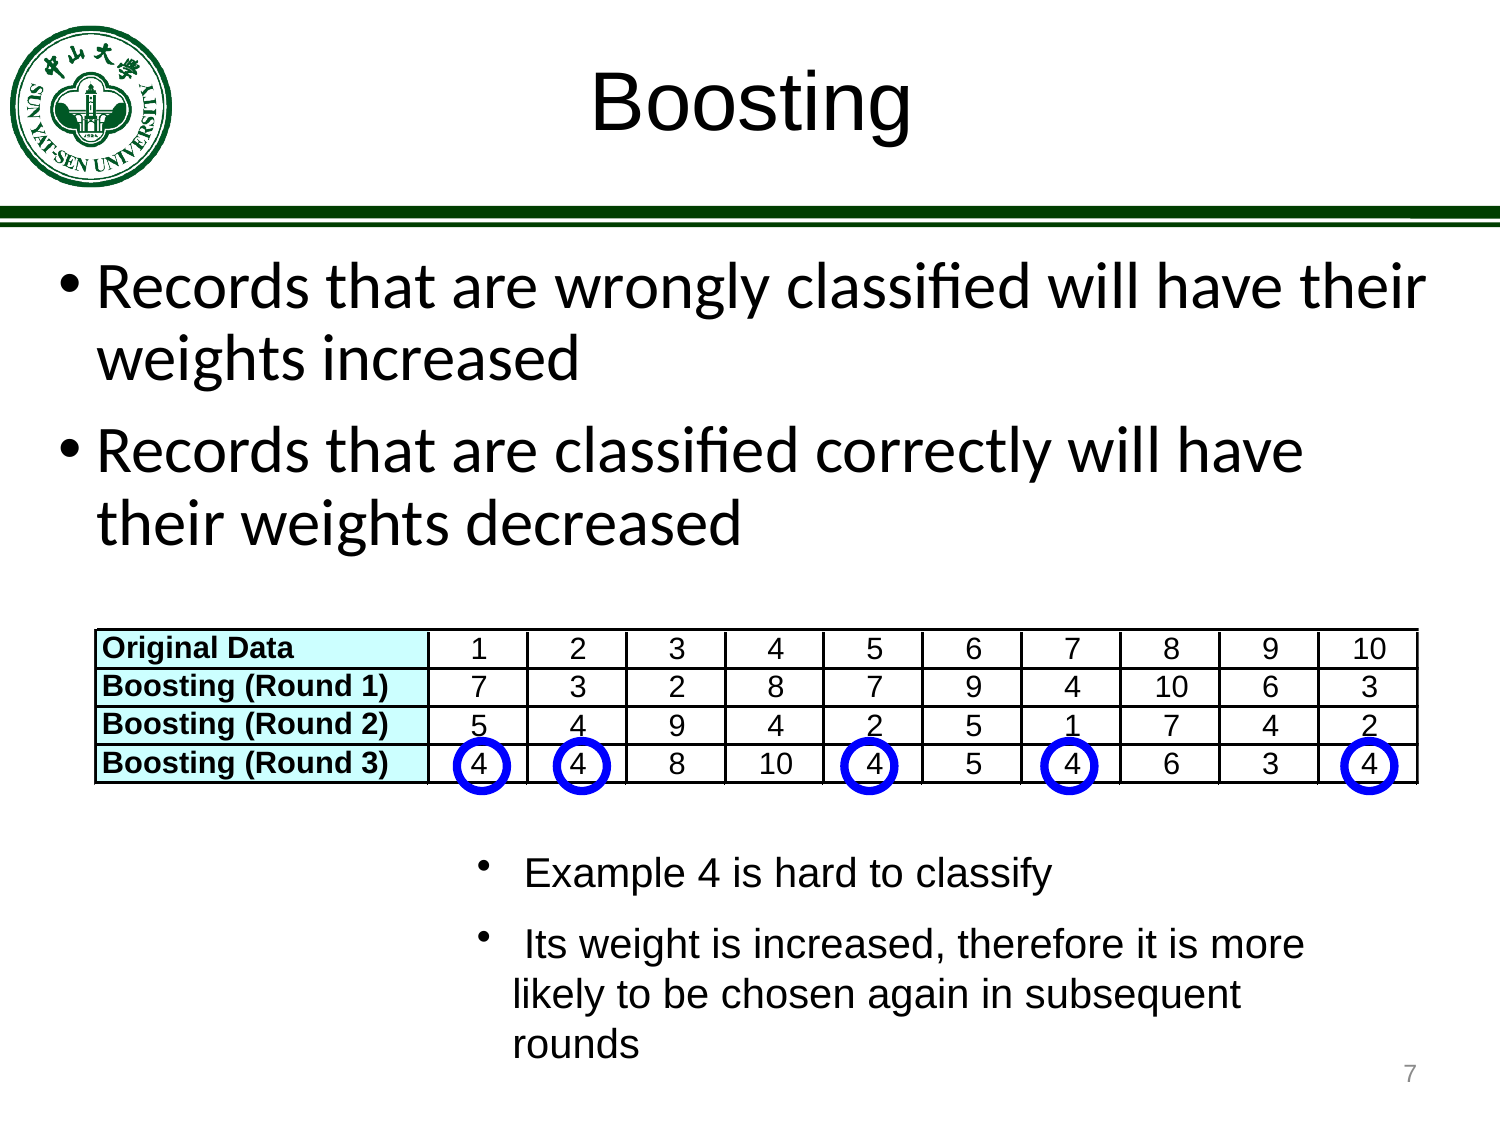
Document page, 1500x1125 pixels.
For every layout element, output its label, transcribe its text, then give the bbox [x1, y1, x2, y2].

text_box Example 4 is hard to classify Its weight is increased, therefore it is more likely to be chosen again in subsequent rounds [462, 838, 1388, 1074]
slide_number 7 [1094, 1042, 1433, 1103]
text_box [465, 785, 499, 792]
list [94, 628, 1420, 785]
text_box [853, 785, 886, 792]
text_box [1053, 785, 1086, 792]
text_box [565, 785, 599, 792]
list Records that are wrongly classified will have their weights increased Records that are classified correctly will have their weights decreased [43, 243, 1455, 1014]
text_box [1353, 785, 1386, 792]
picture [0, 15, 71, 188]
title Boosting [71, 3, 1433, 204]
